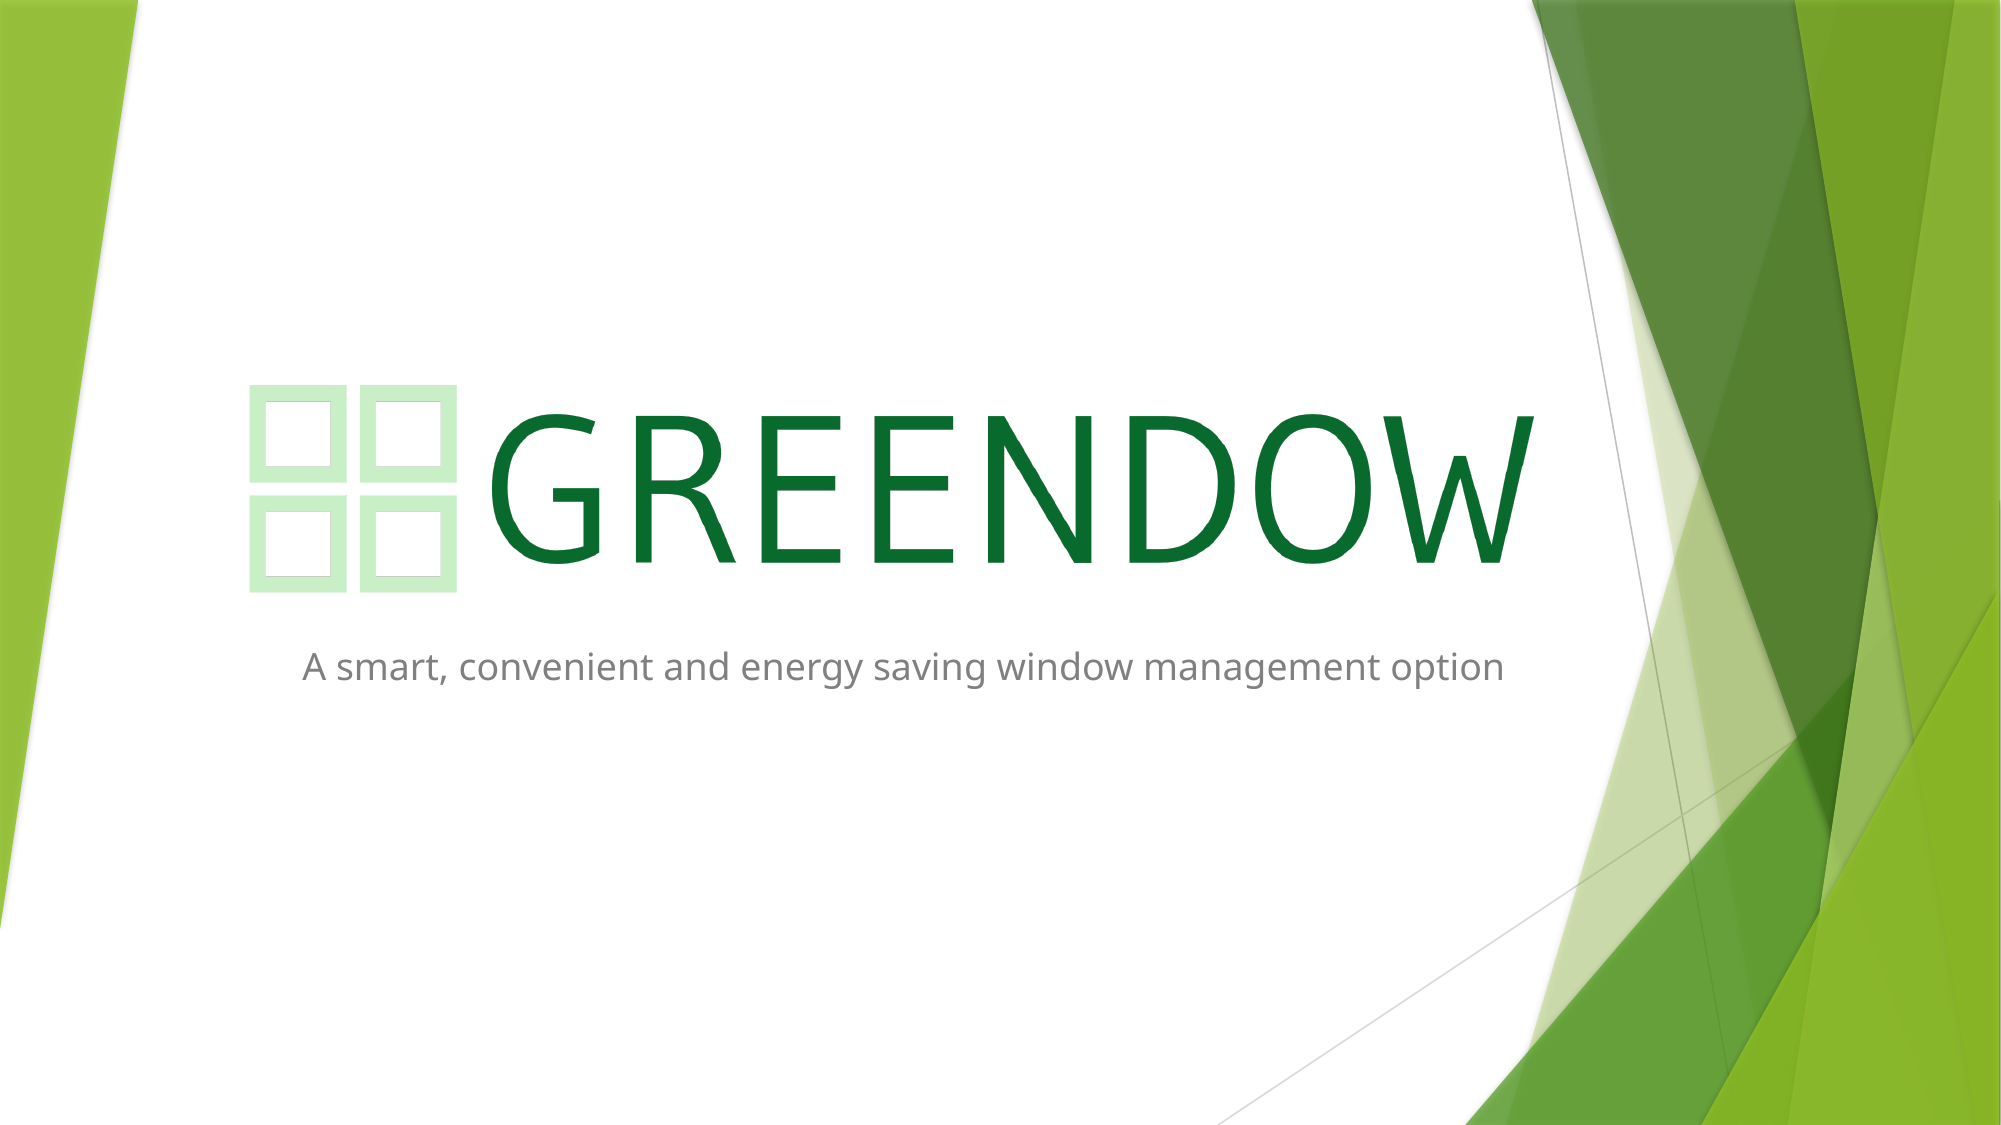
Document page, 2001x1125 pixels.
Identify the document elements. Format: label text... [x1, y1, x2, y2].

subtitle A smart, convenient and energy saving window management option [247, 635, 1522, 816]
picture [246, 385, 1539, 595]
